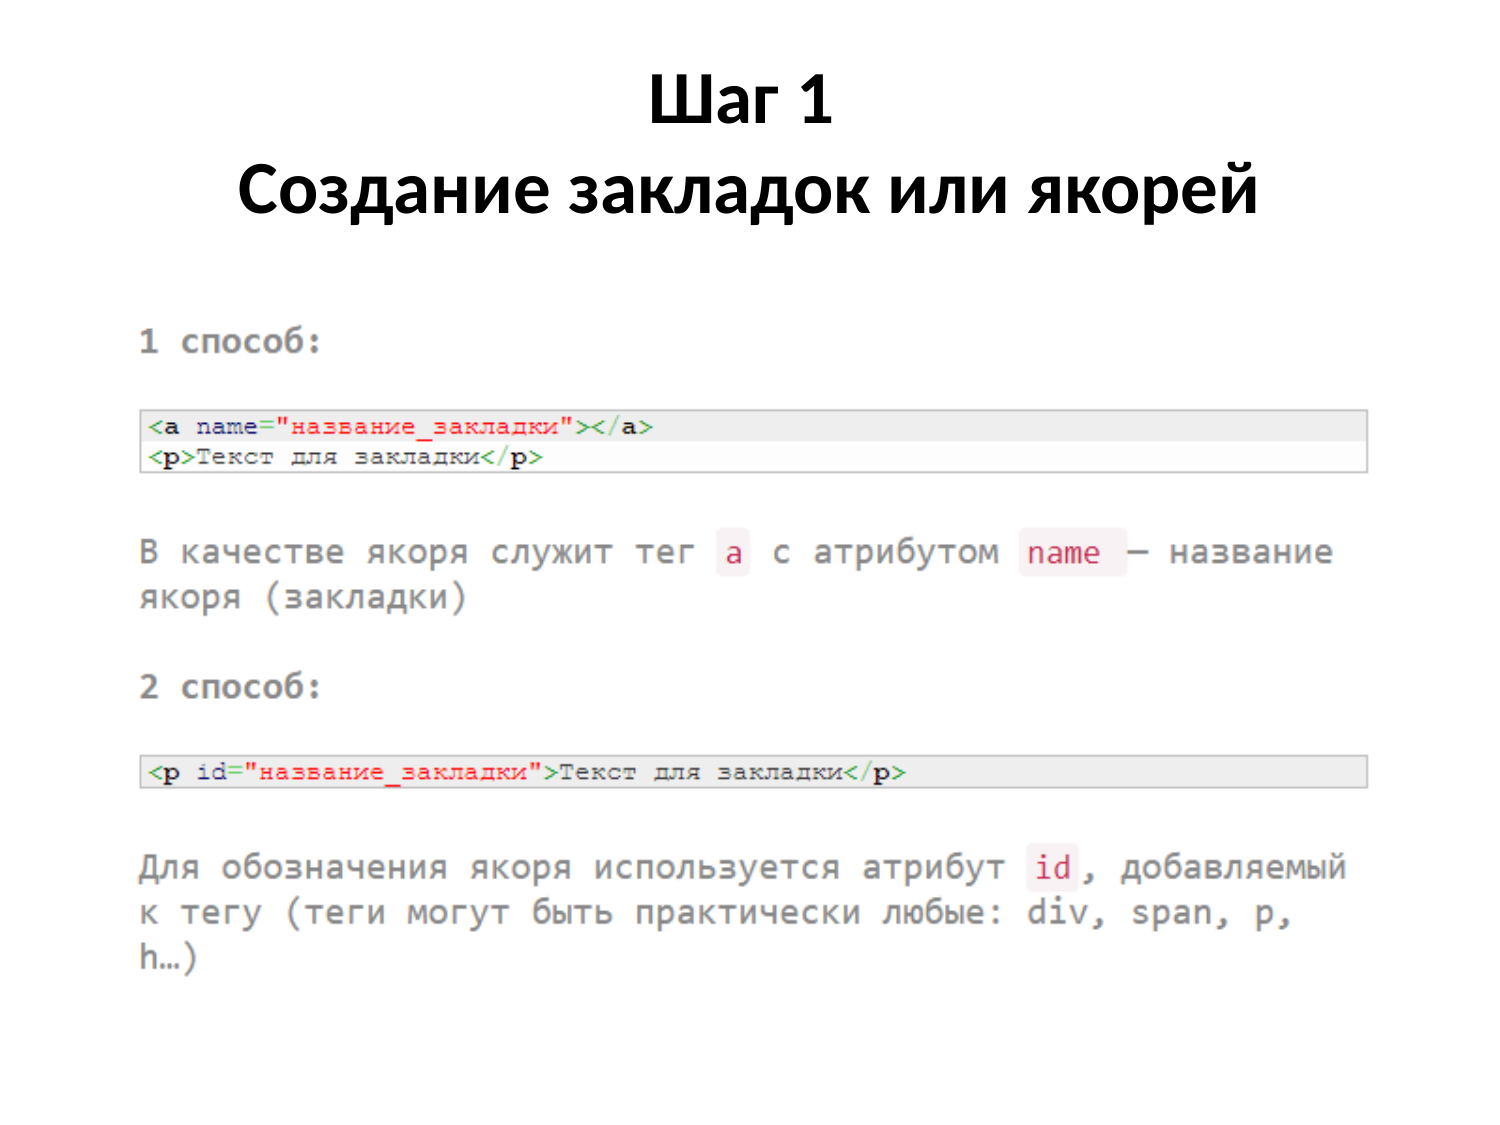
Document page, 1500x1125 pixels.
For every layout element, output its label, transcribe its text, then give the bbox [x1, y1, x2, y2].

picture [123, 314, 1408, 1036]
title Шаг 1 Создание закладок или якорей [75, 45, 1425, 233]
